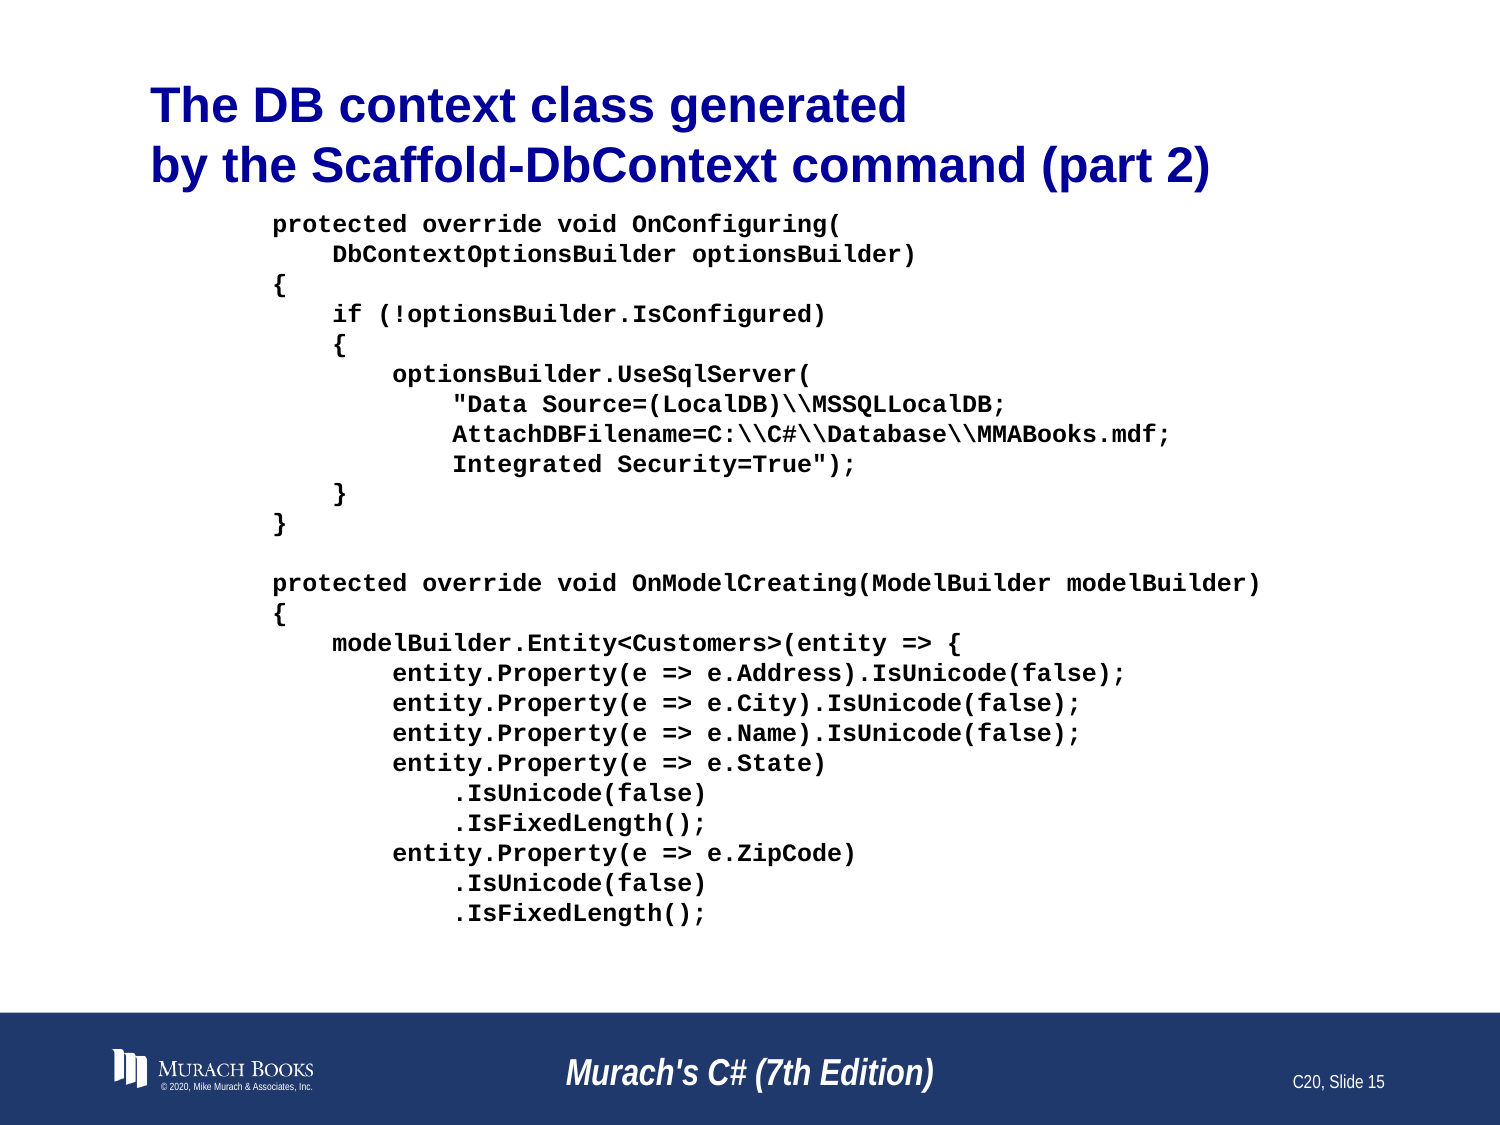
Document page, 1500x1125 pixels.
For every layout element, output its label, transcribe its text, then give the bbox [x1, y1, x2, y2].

title The DB context class generated by the Scaffold-DbContext command (part 2) [150, 72, 1350, 194]
slide_number C20, Slide 15 [1087, 1025, 1400, 1100]
list protected override void OnConfiguring( DbContextOptionsBuilder optionsBuilder) { if (!optionsBuilder.IsConfigured) { optionsBuilder.UseSqlServer( "Data Source=(LocalDB)\\MSSQLLocalDB; AttachDBFilename=C:\\C#\\Database\\MMABooks.mdf; Integrated Security=True"); } } protected override void OnModelCreating(ModelBuilder modelBuilder) { modelBuilder.Entity<Customers>(entity => { entity.Property(e => e.Address).IsUnicode(false); entity.Property(e => e.City).IsUnicode(false); entity.Property(e => e.Name).IsUnicode(false); entity.Property(e => e.State) .IsUnicode(false) .IsFixedLength(); entity.Property(e => e.ZipCode) .IsUnicode(false) .IsFixedLength(); [137, 200, 1350, 1000]
footer © 2020, Mike Murach & Associates, Inc. [12, 1025, 463, 1100]
slide_number Murach's C# (7th Edition) [463, 1025, 1050, 1100]
